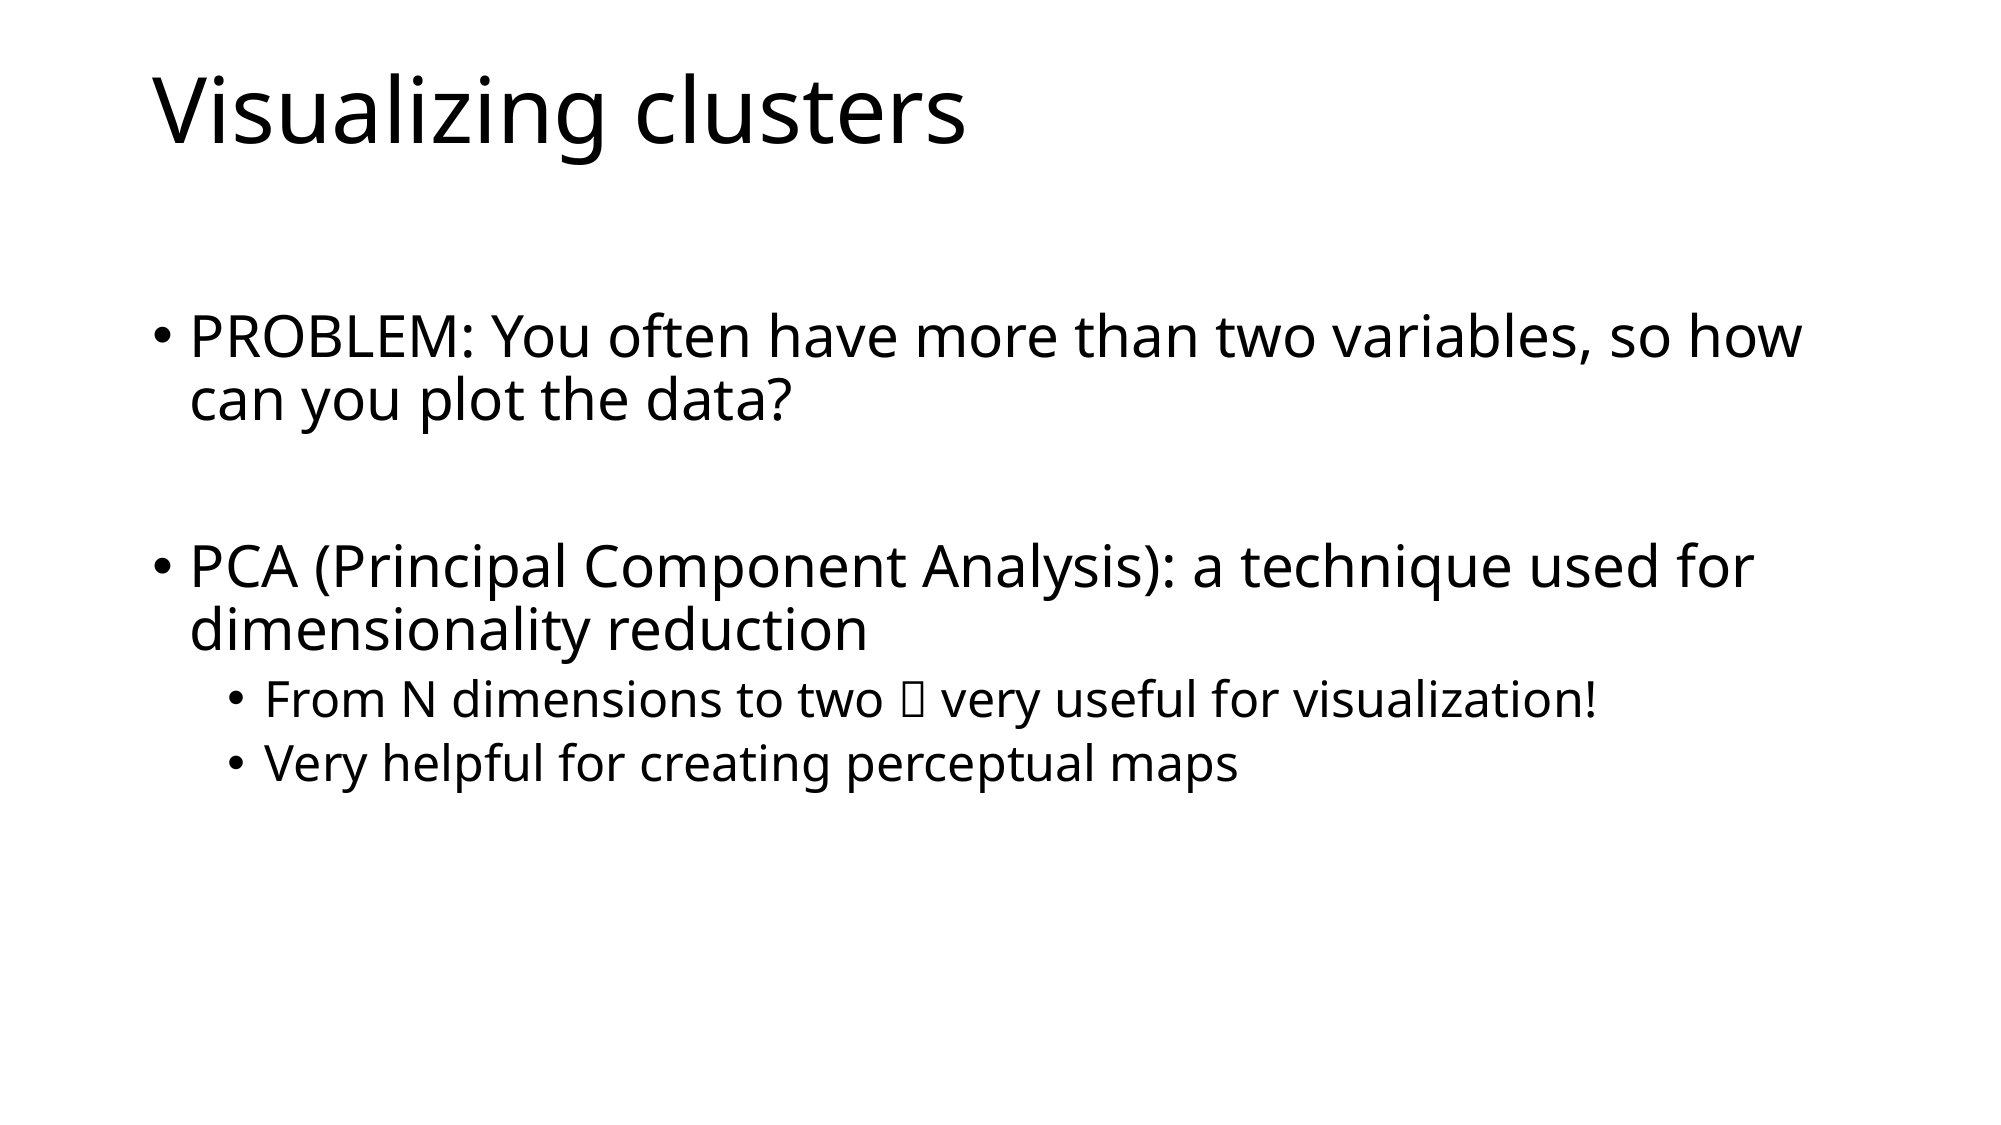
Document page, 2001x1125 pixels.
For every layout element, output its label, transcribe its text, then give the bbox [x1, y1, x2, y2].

list PROBLEM: You often have more than two variables, so how can you plot the data? PCA (Principal Component Analysis): a technique used for dimensionality reduction From N dimensions to two  very useful for visualization! Very helpful for creating perceptual maps [137, 299, 1863, 1014]
title Visualizing clusters [137, 59, 1863, 278]
